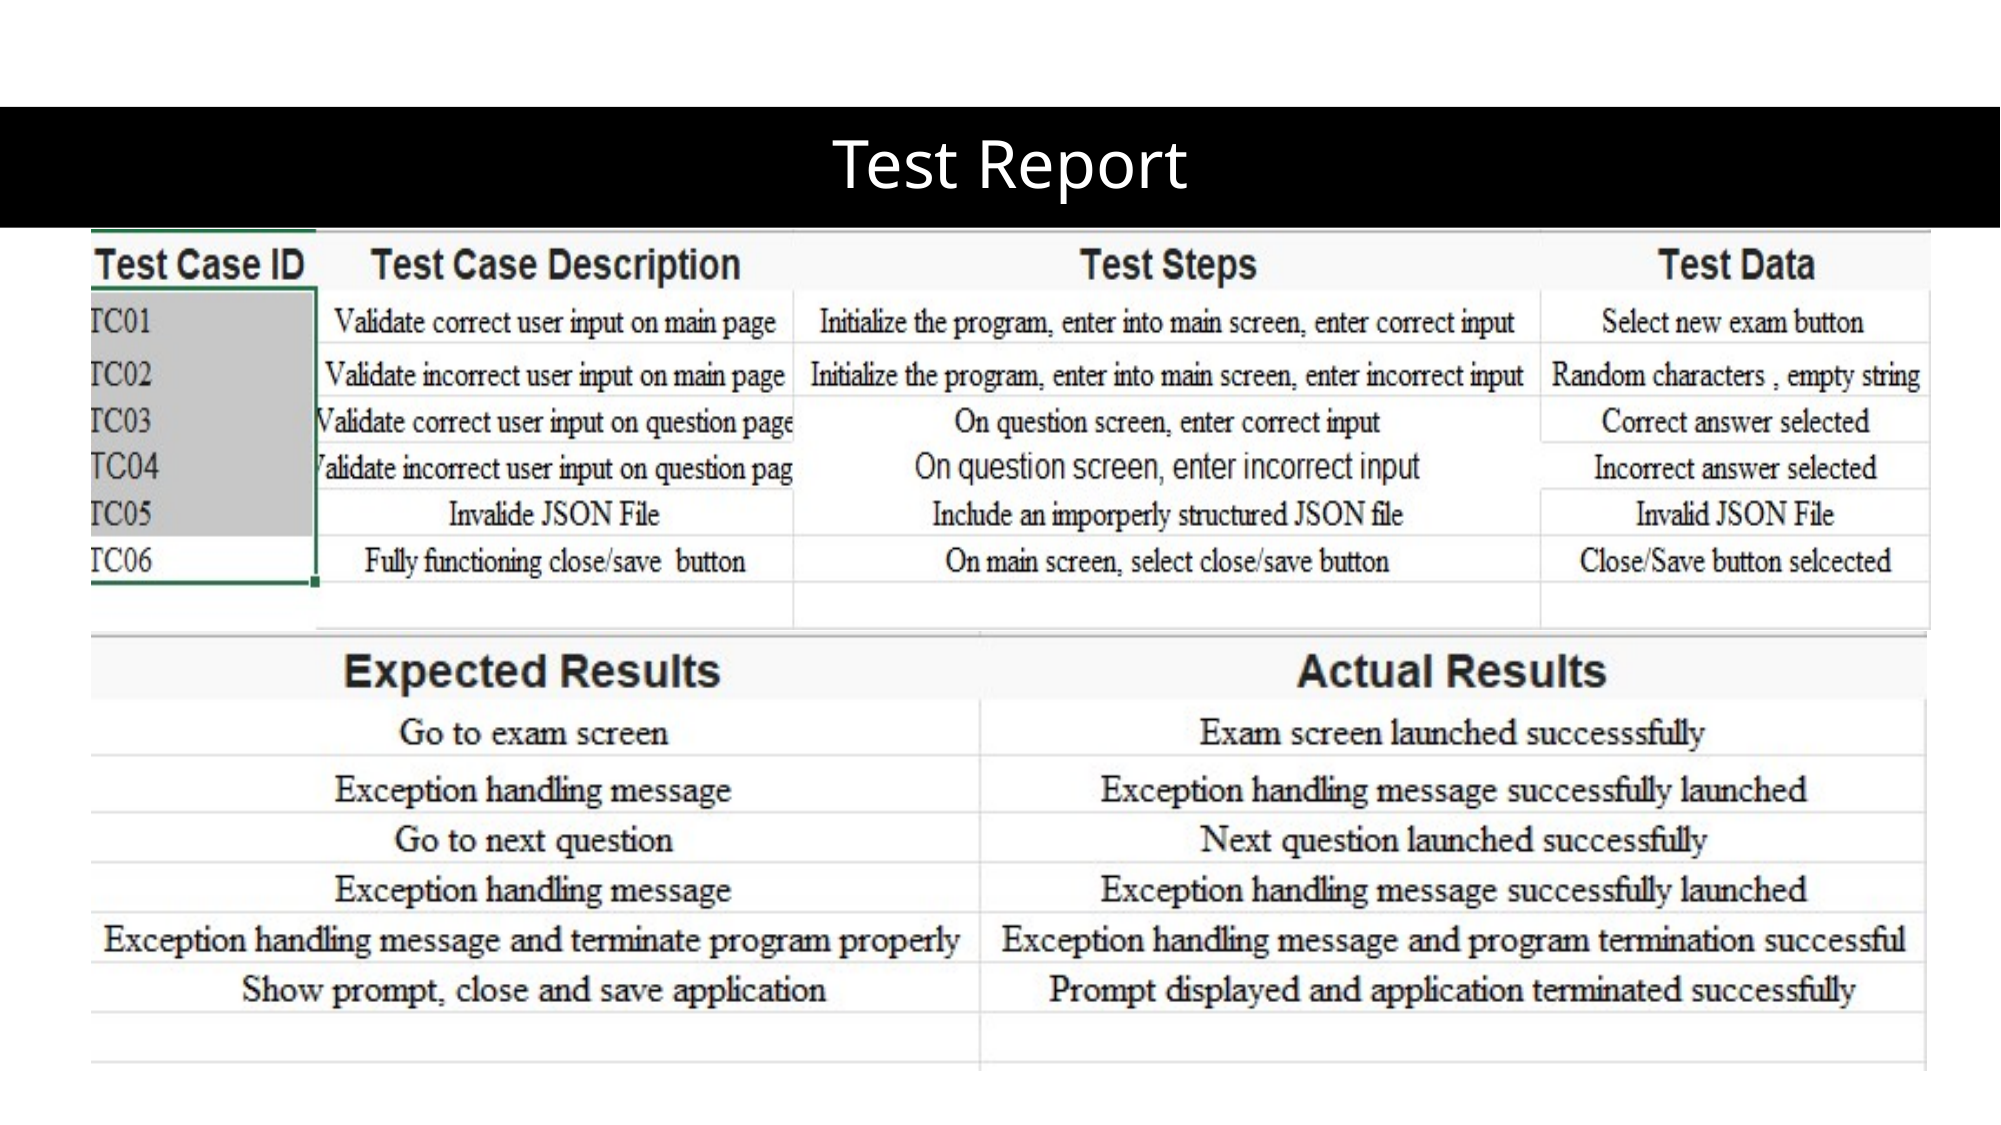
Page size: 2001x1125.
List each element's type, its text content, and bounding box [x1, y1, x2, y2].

text_box [0, 106, 91, 229]
picture [91, 631, 1927, 1071]
text_box [1931, 106, 2000, 229]
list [91, 228, 1931, 630]
title Test Report [91, 105, 1931, 228]
